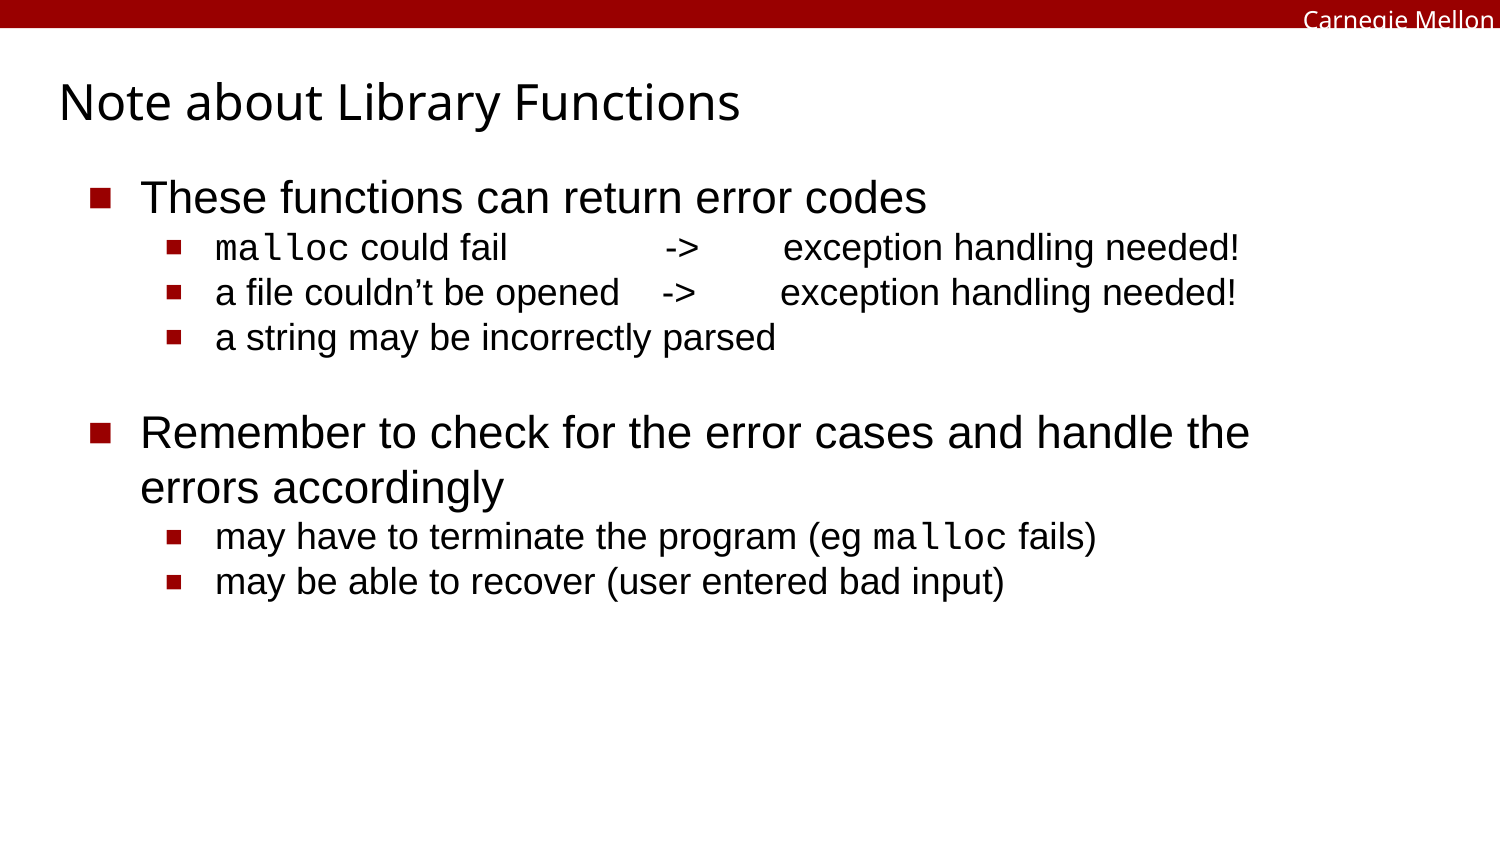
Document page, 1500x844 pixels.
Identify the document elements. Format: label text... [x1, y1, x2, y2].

list These functions can return error codes malloc could fail -> exception handling needed! a file couldn’t be opened -> exception handling needed! a string may be incorrectly parsed Remember to check for the error cases and handle the errors accordingly may have to terminate the program (eg malloc fails) may be able to recover (user entered bad input) [64, 167, 1361, 780]
title Note about Library Functions [58, 53, 1305, 148]
